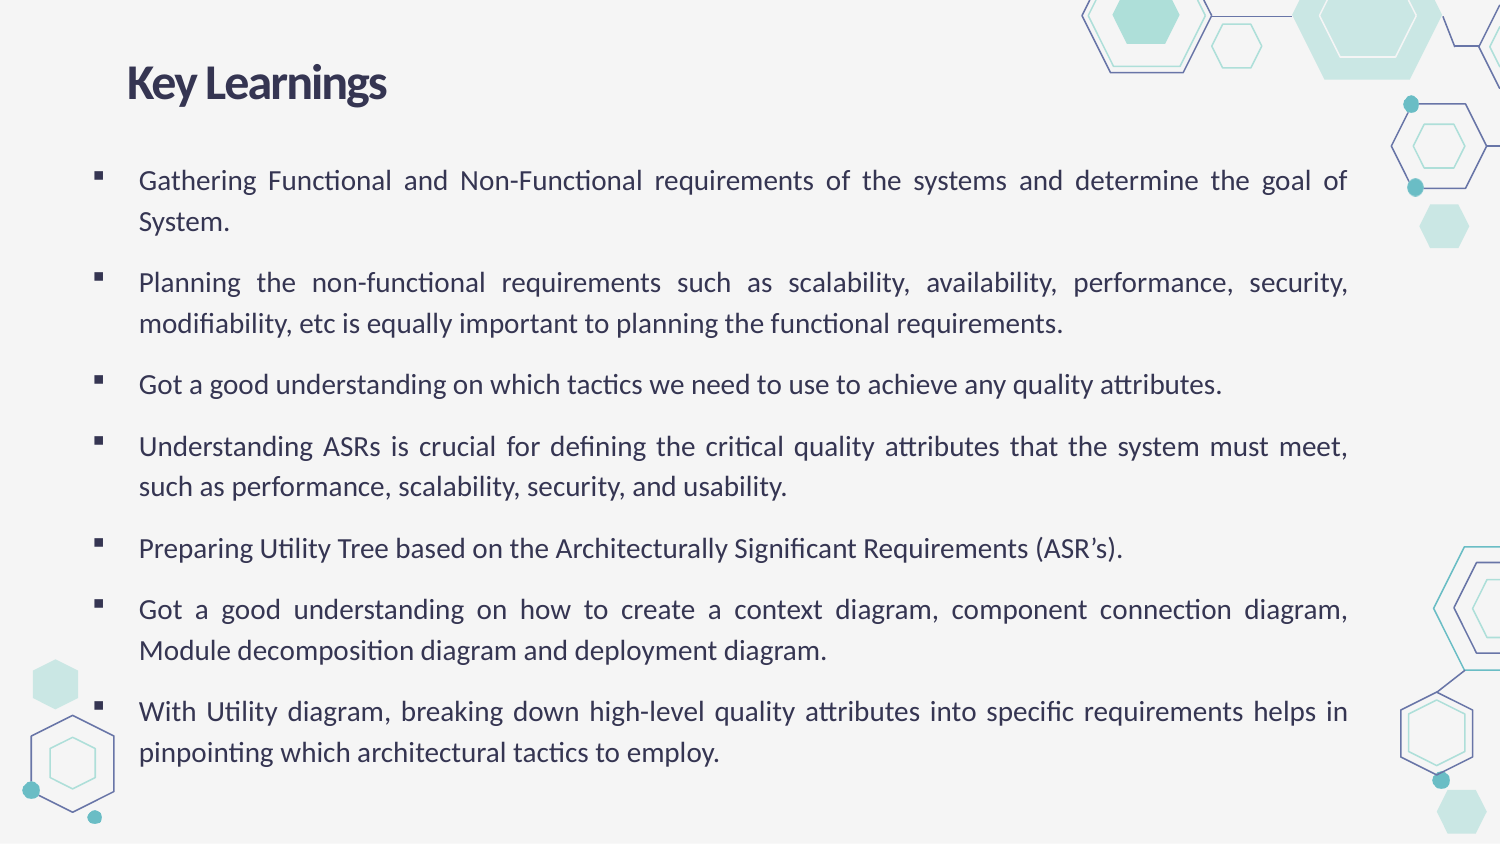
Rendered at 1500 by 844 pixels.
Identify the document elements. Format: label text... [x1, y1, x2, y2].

text_box Gathering Functional and Non-Functional requirements of the systems and determine the goal of System. Planning the non-functional requirements such as scalability, availability, performance, security, modifiability, etc is equally important to planning the functional requirements. Got a good understanding on which tactics we need to use to achieve any quality attributes. Understanding ASRs is crucial for defining the critical quality attributes that the system must meet, such as performance, scalability, security, and usability. Preparing Utility Tree based on the Architecturally Significant Requirements (ASR’s). Got a good understanding on how to create a context diagram, component connection diagram, Module decomposition diagram and deployment diagram. With Utility diagram, breaking down high-level quality attributes into specific requirements helps in pinpointing which architectural tactics to employ. [90, 153, 1350, 768]
text_box [32, 659, 79, 710]
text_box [1400, 546, 1500, 834]
picture [87, 810, 102, 824]
title Key Learnings [125, 46, 744, 153]
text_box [1390, 95, 1488, 190]
text_box [1419, 204, 1470, 249]
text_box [1080, 0, 1293, 75]
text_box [1293, 0, 1443, 81]
picture [1407, 178, 1424, 198]
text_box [22, 714, 116, 814]
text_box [1477, 4, 1500, 90]
